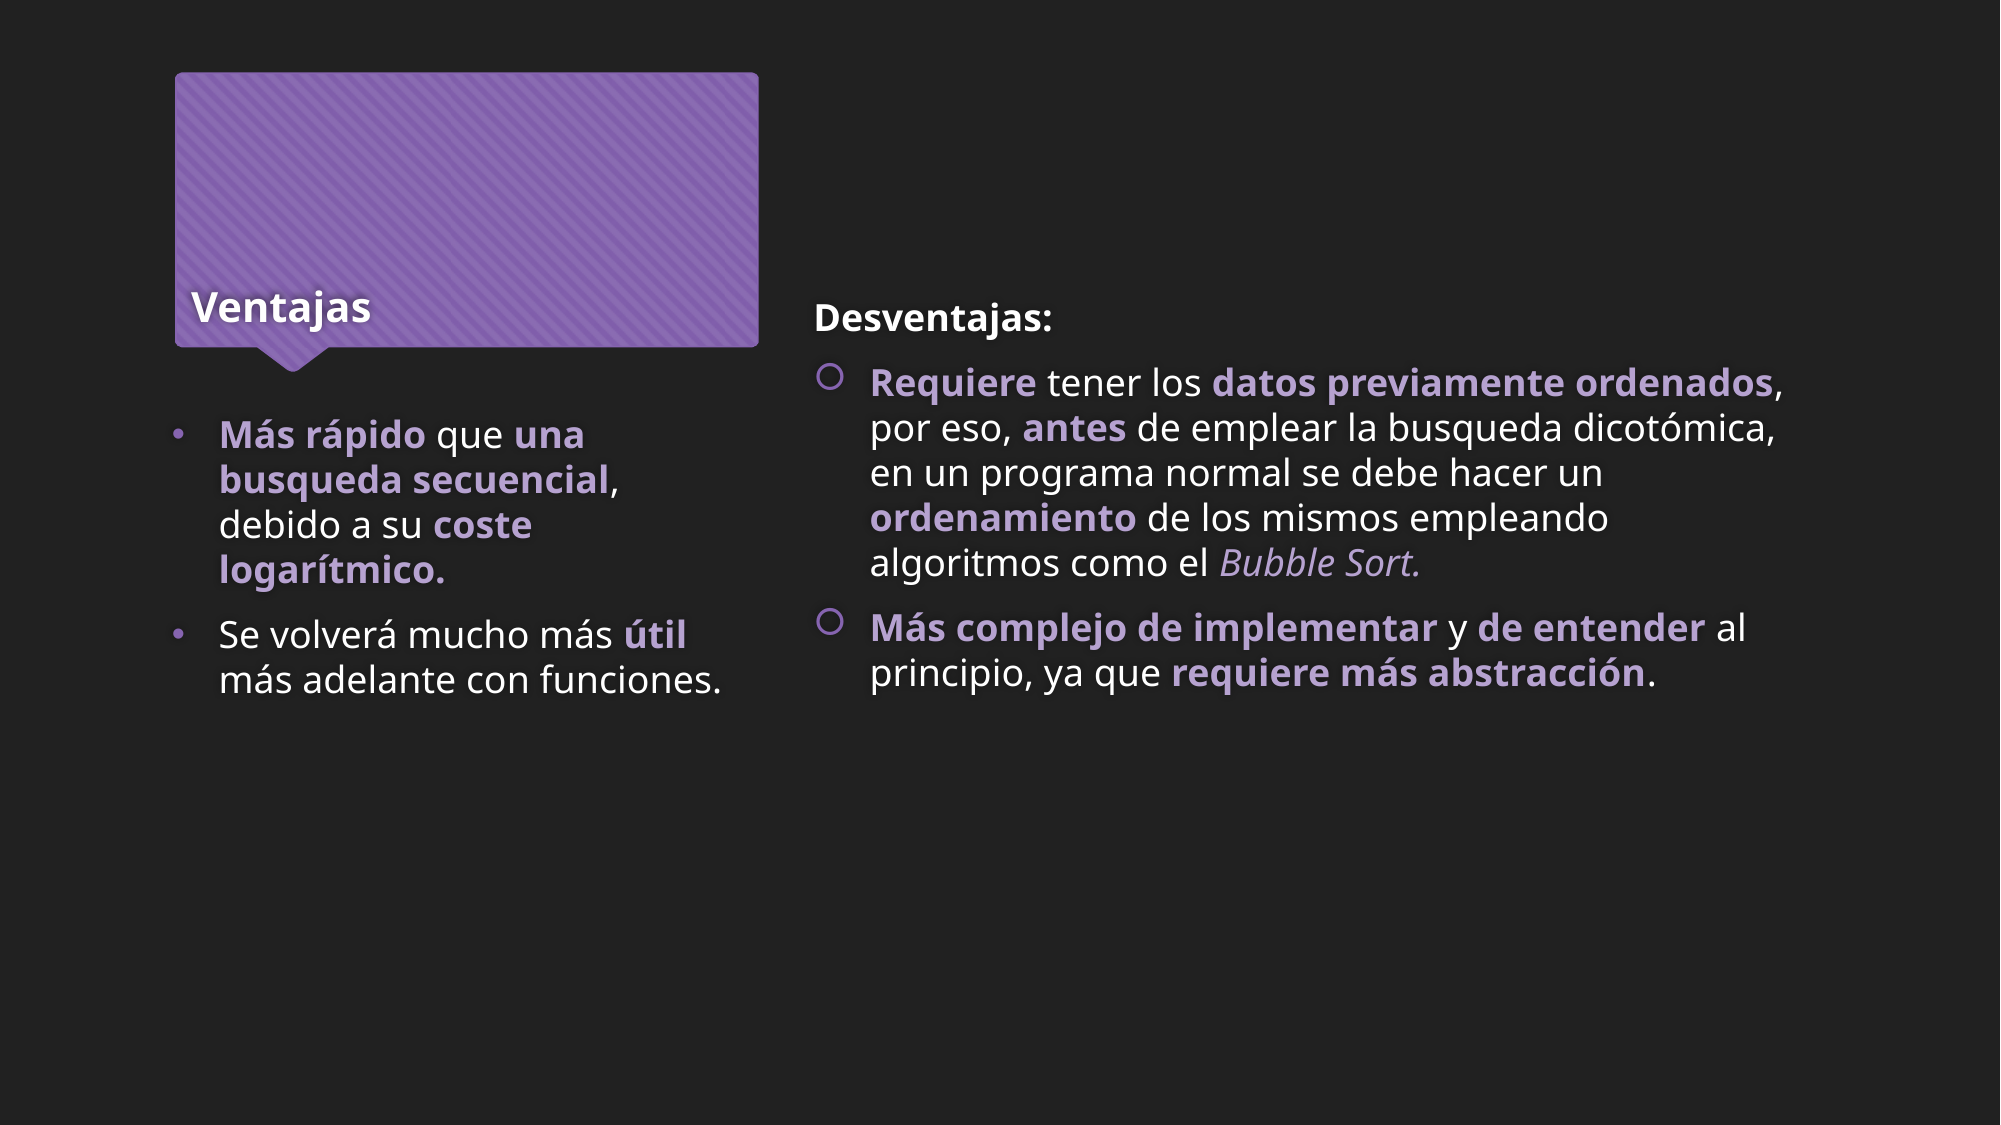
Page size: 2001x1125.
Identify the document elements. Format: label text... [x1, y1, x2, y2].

list Más rápido que una busqueda secuencial, debido a su coste logarítmico. Se volverá mucho más útil más adelante con funciones. [156, 287, 739, 879]
list Desventajas: Requiere tener los datos previamente ordenados, por eso, antes de emplear la busqueda dicotómica, en un programa normal se debe hacer un ordenamiento de los mismos empleando algoritmos como el Bubble Sort. Más complejo de implementar y de entender al principio, ya que requiere más abstracción. [798, 49, 1824, 938]
title Ventajas [176, 73, 758, 339]
